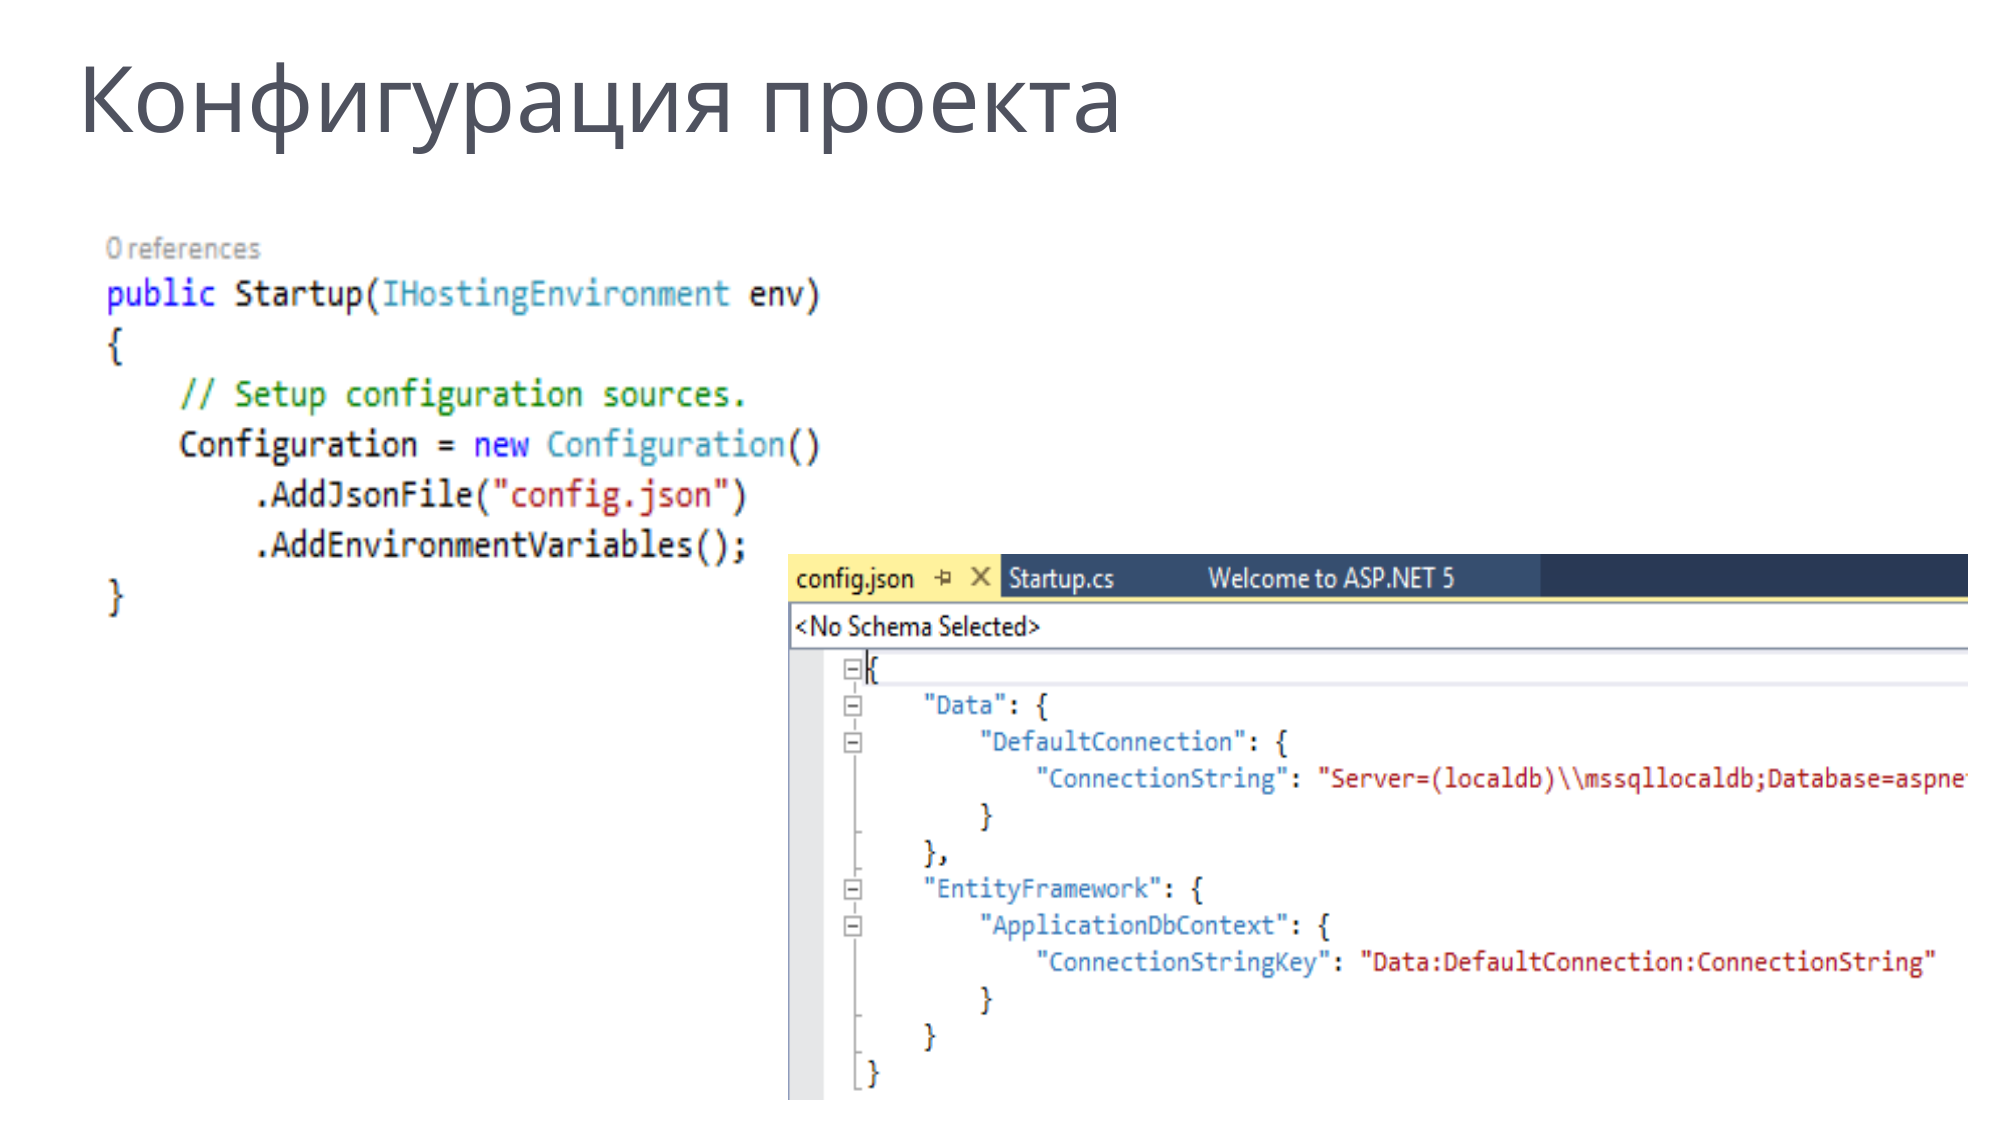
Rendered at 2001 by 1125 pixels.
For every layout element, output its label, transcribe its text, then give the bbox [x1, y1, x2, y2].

picture [86, 222, 1968, 1100]
title Конфигурация проекта [62, 46, 1892, 173]
